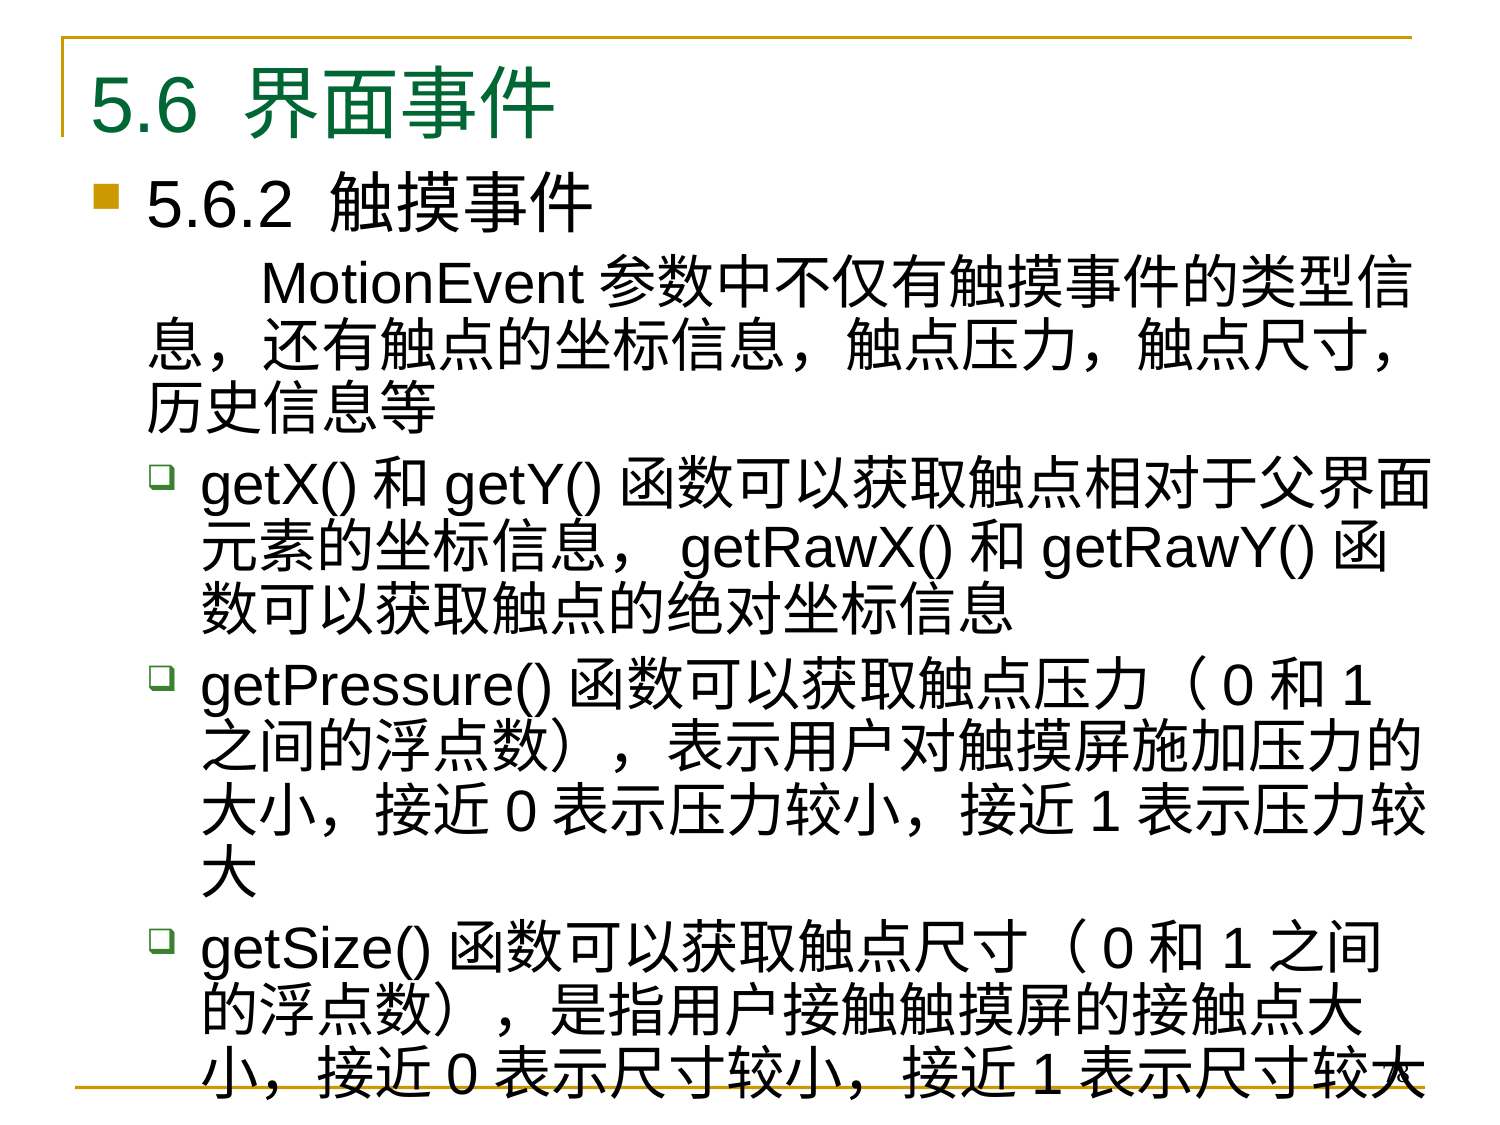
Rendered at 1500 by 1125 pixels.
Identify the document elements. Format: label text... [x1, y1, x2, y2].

title 5.6 界面事件 [75, 45, 1425, 150]
slide_number 78 [1074, 1063, 1426, 1100]
list 5.6.2 触摸事件 MotionEvent参数中不仅有触摸事件的类型信息，还有触点的坐标信息，触点压力，触点尺寸，历史信息等 getX()和getY()函数可以获取触点相对于父界面元素的坐标信息，getRawX()和getRawY()函数可以获取触点的绝对坐标信息 getPressure()函数可以获取触点压力（0和1之间的浮点数），表示用户对触摸屏施加压力的大小，接近0表示压力较小，接近1表示压力较大 getSize()函数可以获取触点尺寸（0和1之间的浮点数），是指用户接触触摸屏的接触点大小，接近0表示尺寸较小，接近1表示尺寸较大 [75, 162, 1450, 1063]
